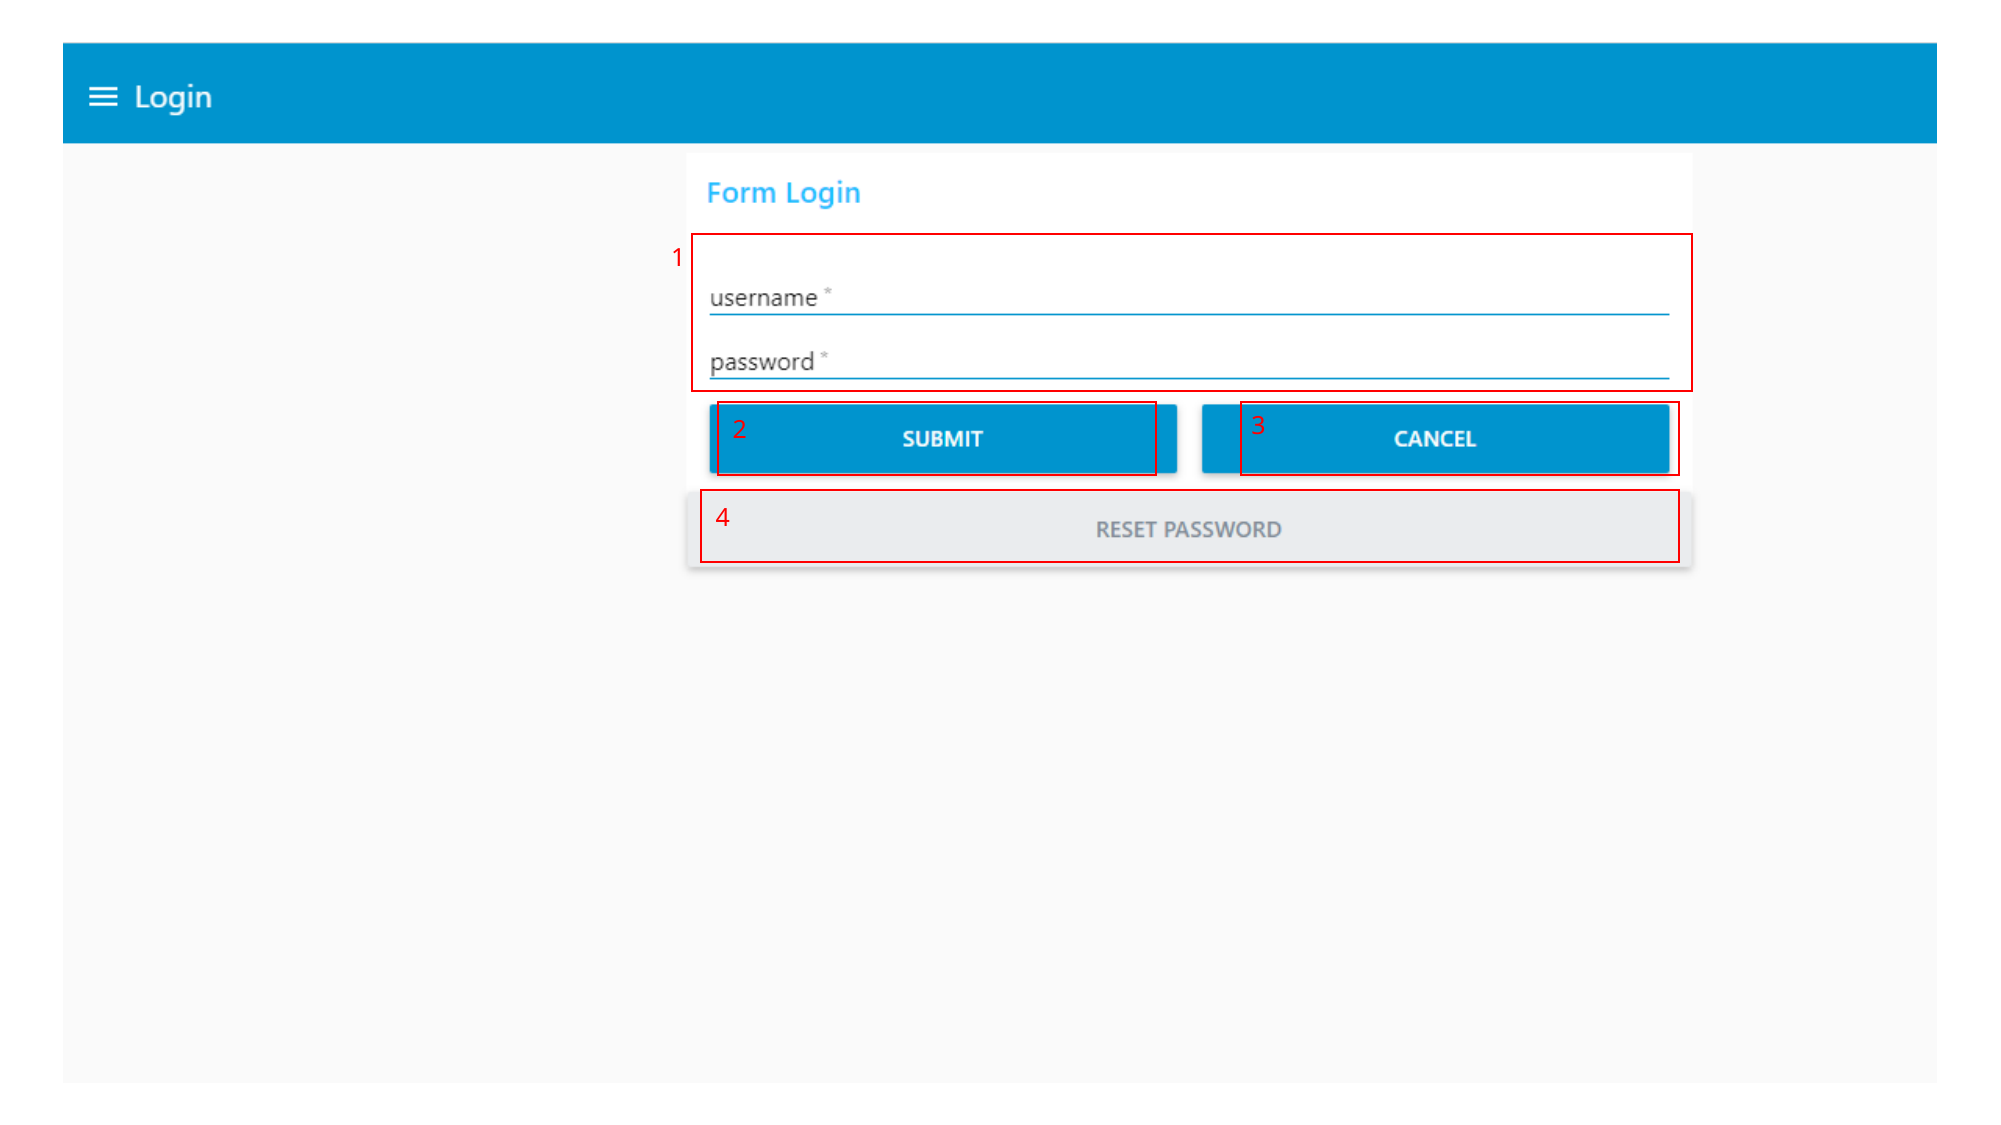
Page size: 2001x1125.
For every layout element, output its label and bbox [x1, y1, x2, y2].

text_box [63, 42, 1937, 1083]
